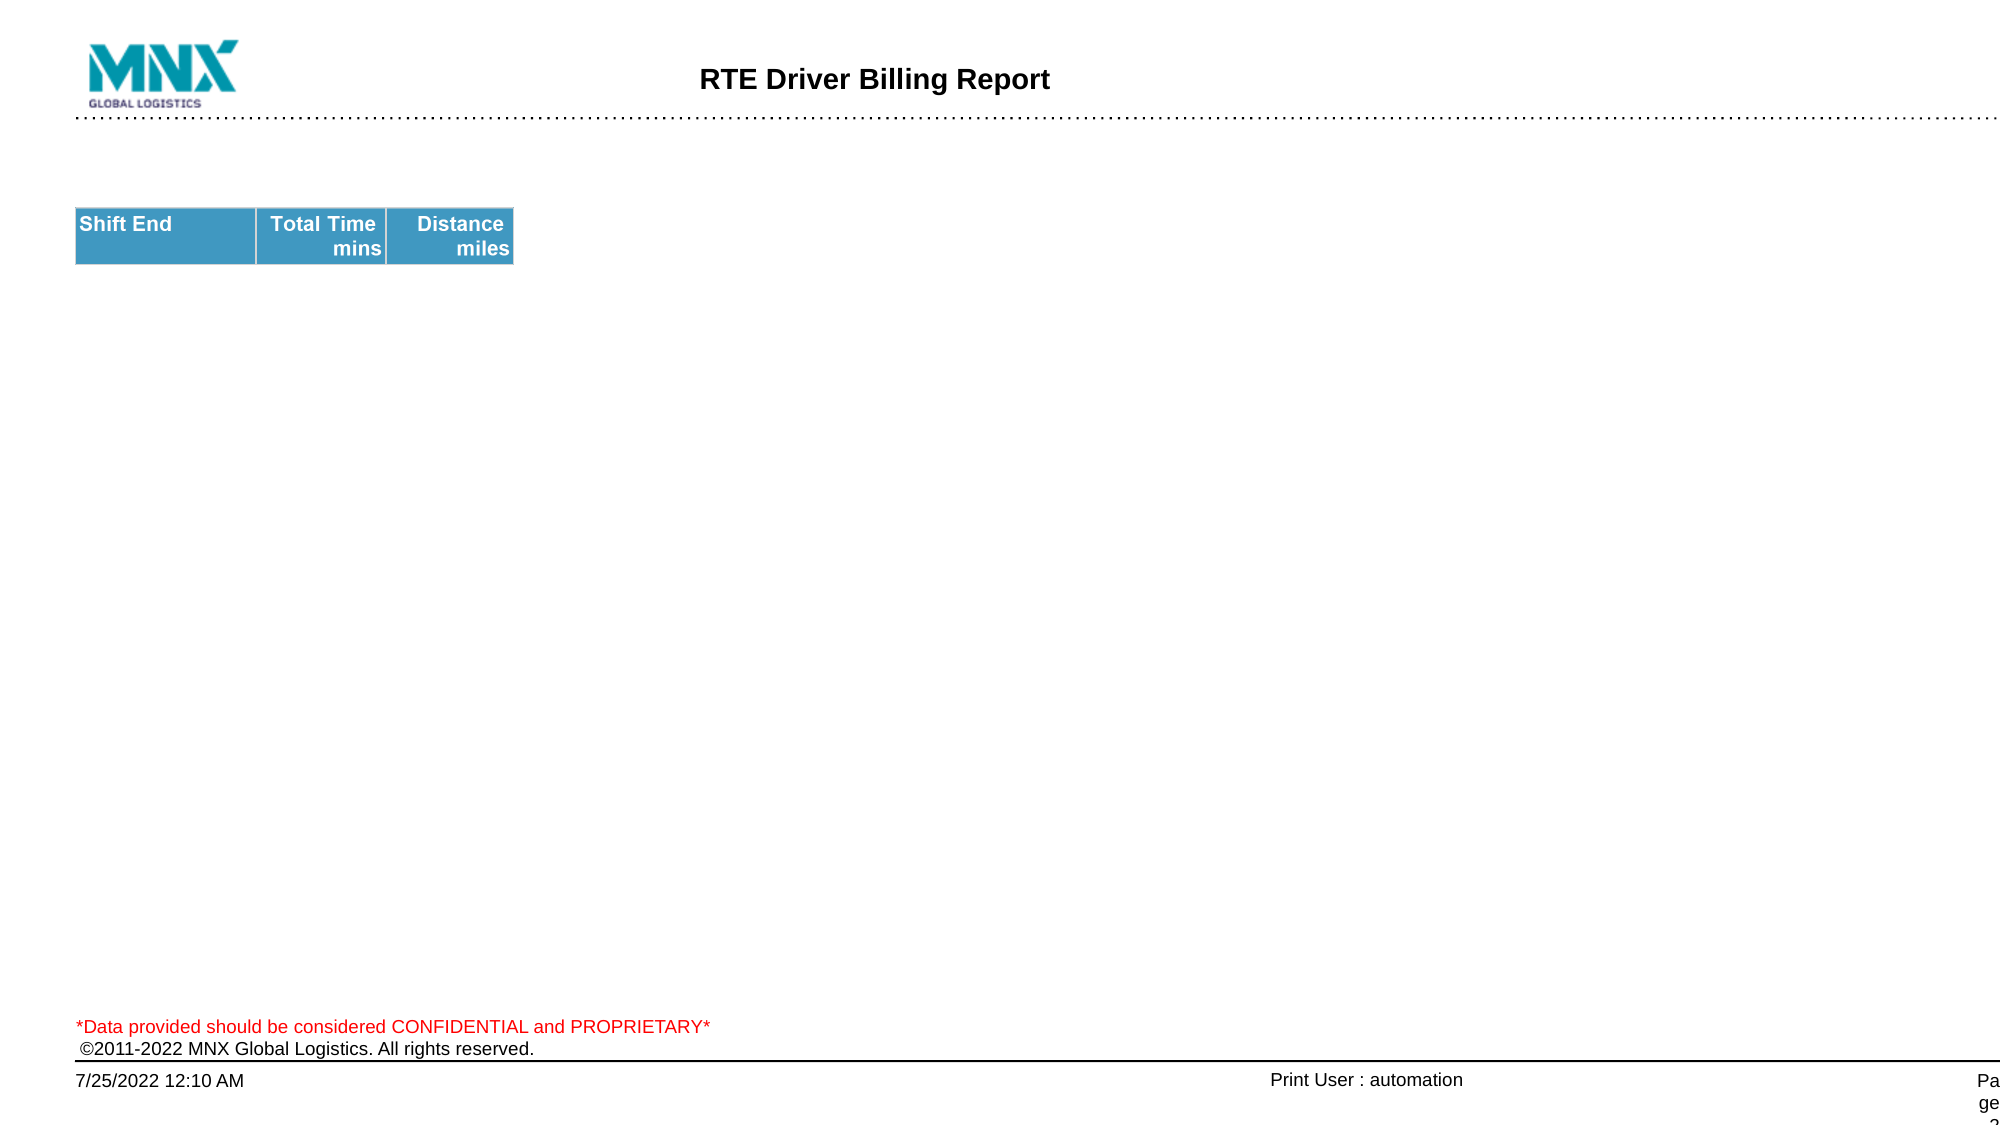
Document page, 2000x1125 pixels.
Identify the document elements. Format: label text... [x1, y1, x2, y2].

text_box ©2011-2022 MNX Global Logistics. All rights reserved. [75, 1036, 1770, 1058]
text_box *Data provided should be considered CONFIDENTIAL and PROPRIETARY* [76, 1014, 1771, 1036]
picture [74, 207, 515, 266]
text_box Page 2 of 2 [1974, 1068, 2000, 1088]
text_box Print User : automation [1163, 1067, 1570, 1088]
text_box RTE Driver Billing Report [490, 56, 1260, 99]
text_box 7/25/2022 12:10 AM [75, 1068, 374, 1088]
picture [75, 37, 286, 110]
